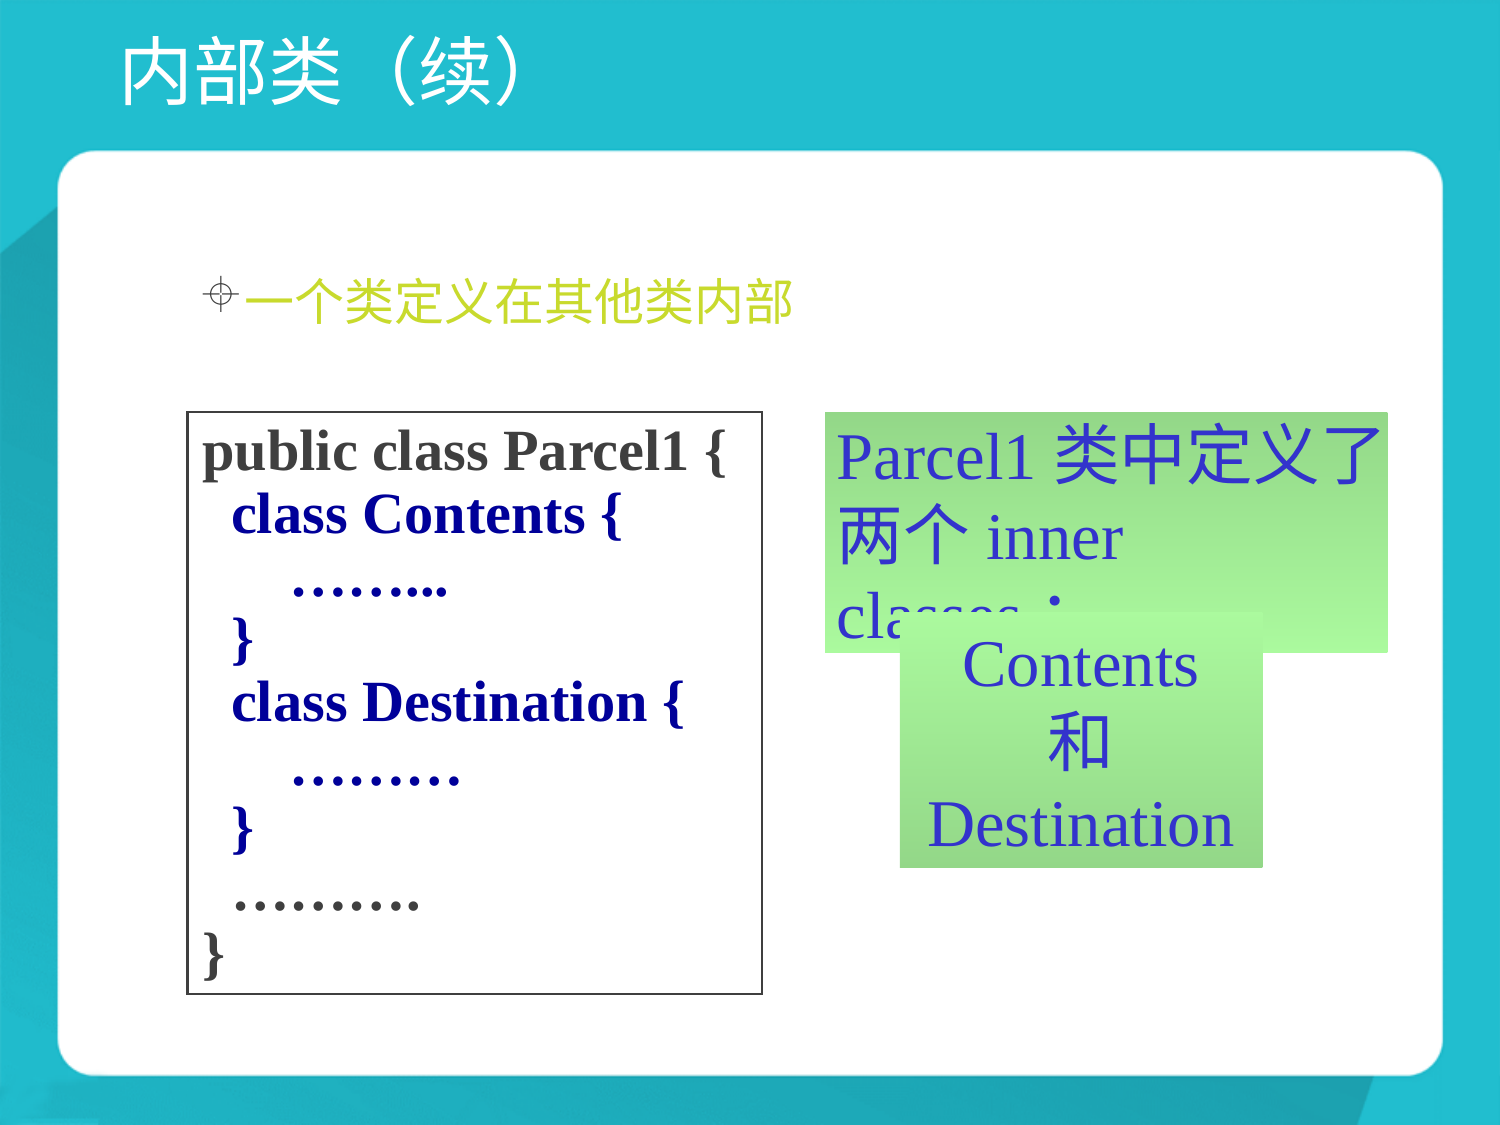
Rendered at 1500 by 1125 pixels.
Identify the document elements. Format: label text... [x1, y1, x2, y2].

text_box public class Parcel1 { class Contents { ……... } class Destination { ……… } ………. } [187, 412, 763, 994]
text_box Parcel1类中定义了 两个inner classes： [825, 412, 1388, 653]
text_box Contents 和 Destination [899, 612, 1263, 868]
picture [0, 0, 1500, 1125]
list 一个类定义在其他类内部 [183, 269, 1400, 389]
title 内部类（续） [103, 0, 1397, 150]
